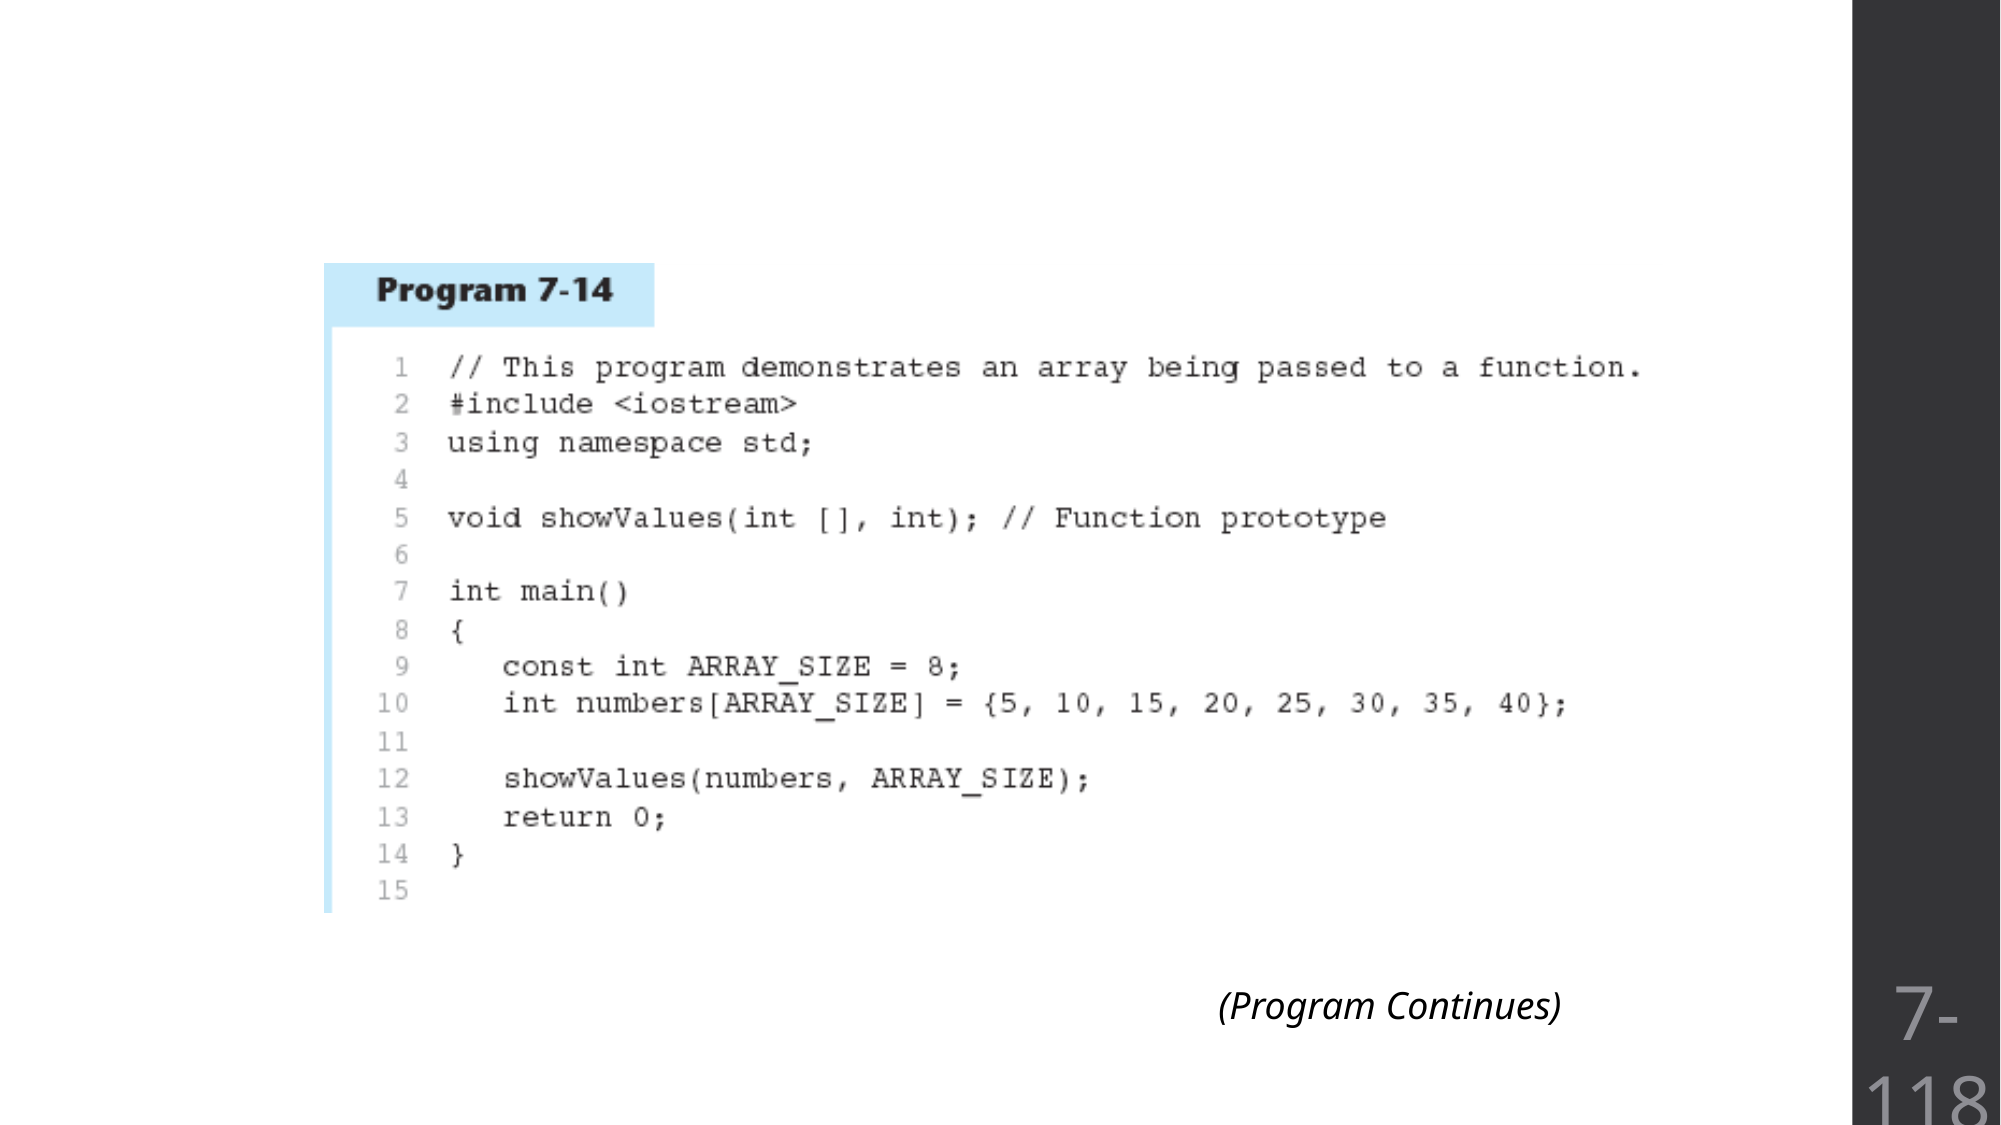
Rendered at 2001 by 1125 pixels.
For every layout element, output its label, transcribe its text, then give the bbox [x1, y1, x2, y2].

text_box (Program Continues) [1203, 974, 1577, 1035]
picture [324, 263, 1663, 913]
slide_number 7-118 [1852, 1012, 2000, 1110]
